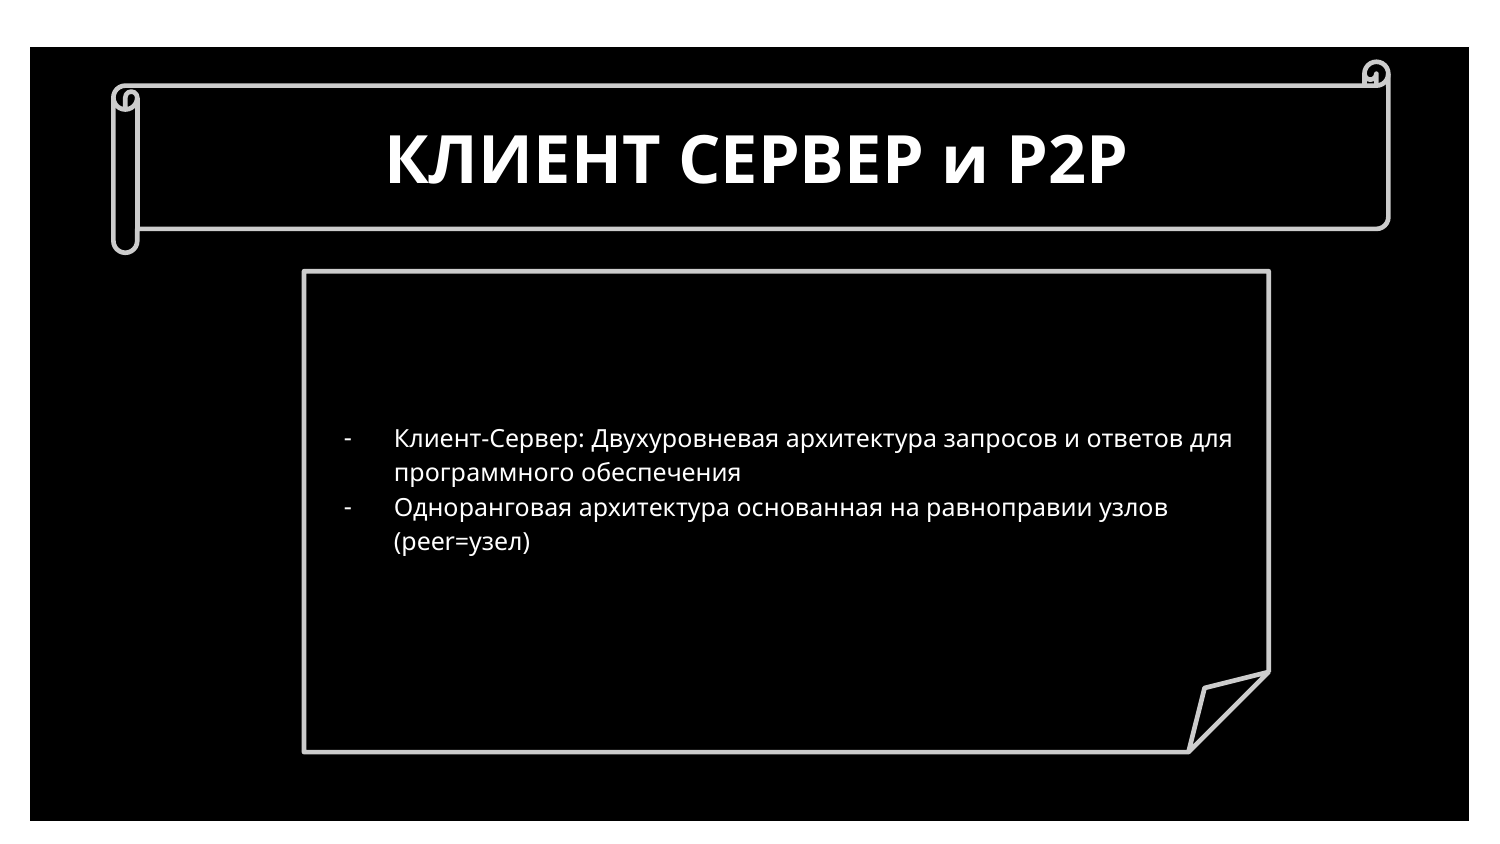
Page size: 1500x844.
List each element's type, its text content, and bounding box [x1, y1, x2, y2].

text_box [29, 46, 1470, 822]
text_box КЛИЕНТ СЕРВЕР и P2P [113, 61, 1389, 253]
text_box Клиент-Сервер: Двухуровневая архитектура запросов и ответов для программного обеспечения Одноранговая архитектура основанная на равноправии узлов (peer=узел) [304, 271, 1269, 753]
